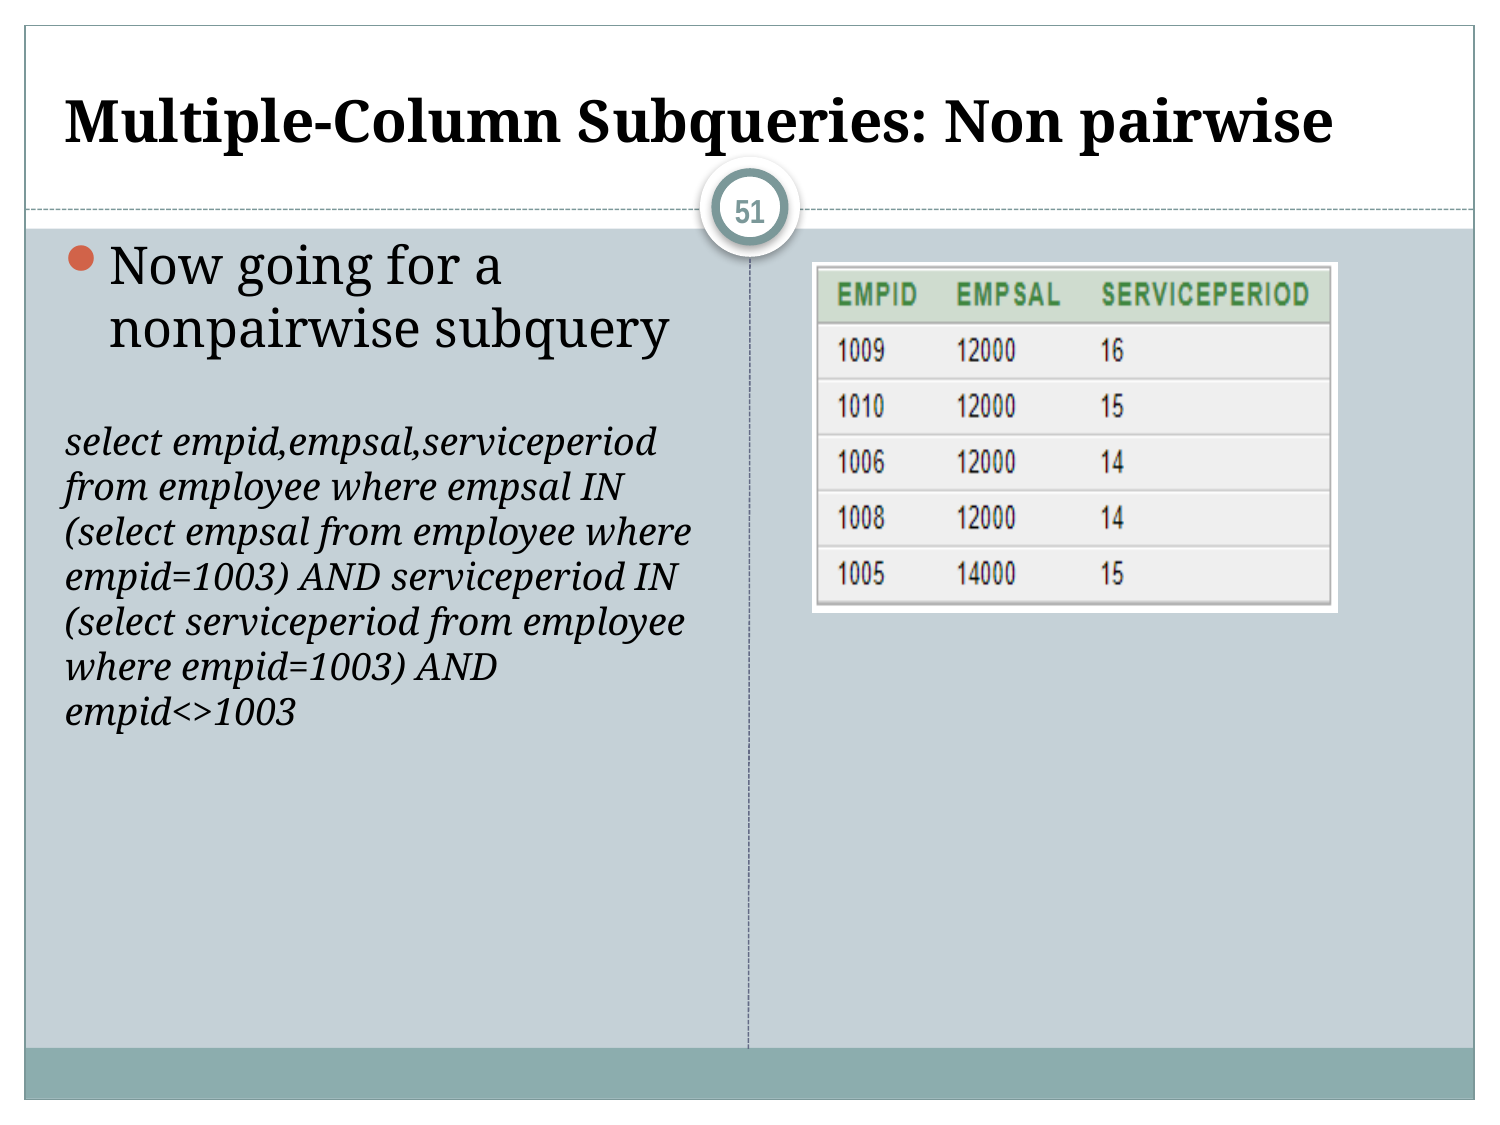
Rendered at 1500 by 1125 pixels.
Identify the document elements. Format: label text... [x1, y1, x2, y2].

title Multiple-Column Subqueries: Non pairwise [49, 37, 1450, 163]
slide_number 51 [712, 170, 788, 243]
list Now going for a nonpairwise subquery select empid,empsal,serviceperiod from employee where empsal IN (select empsal from employee where empid=1003) AND serviceperiod IN (select serviceperiod from employee where empid=1003) AND empid<>1003 [49, 224, 713, 994]
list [812, 262, 1338, 613]
